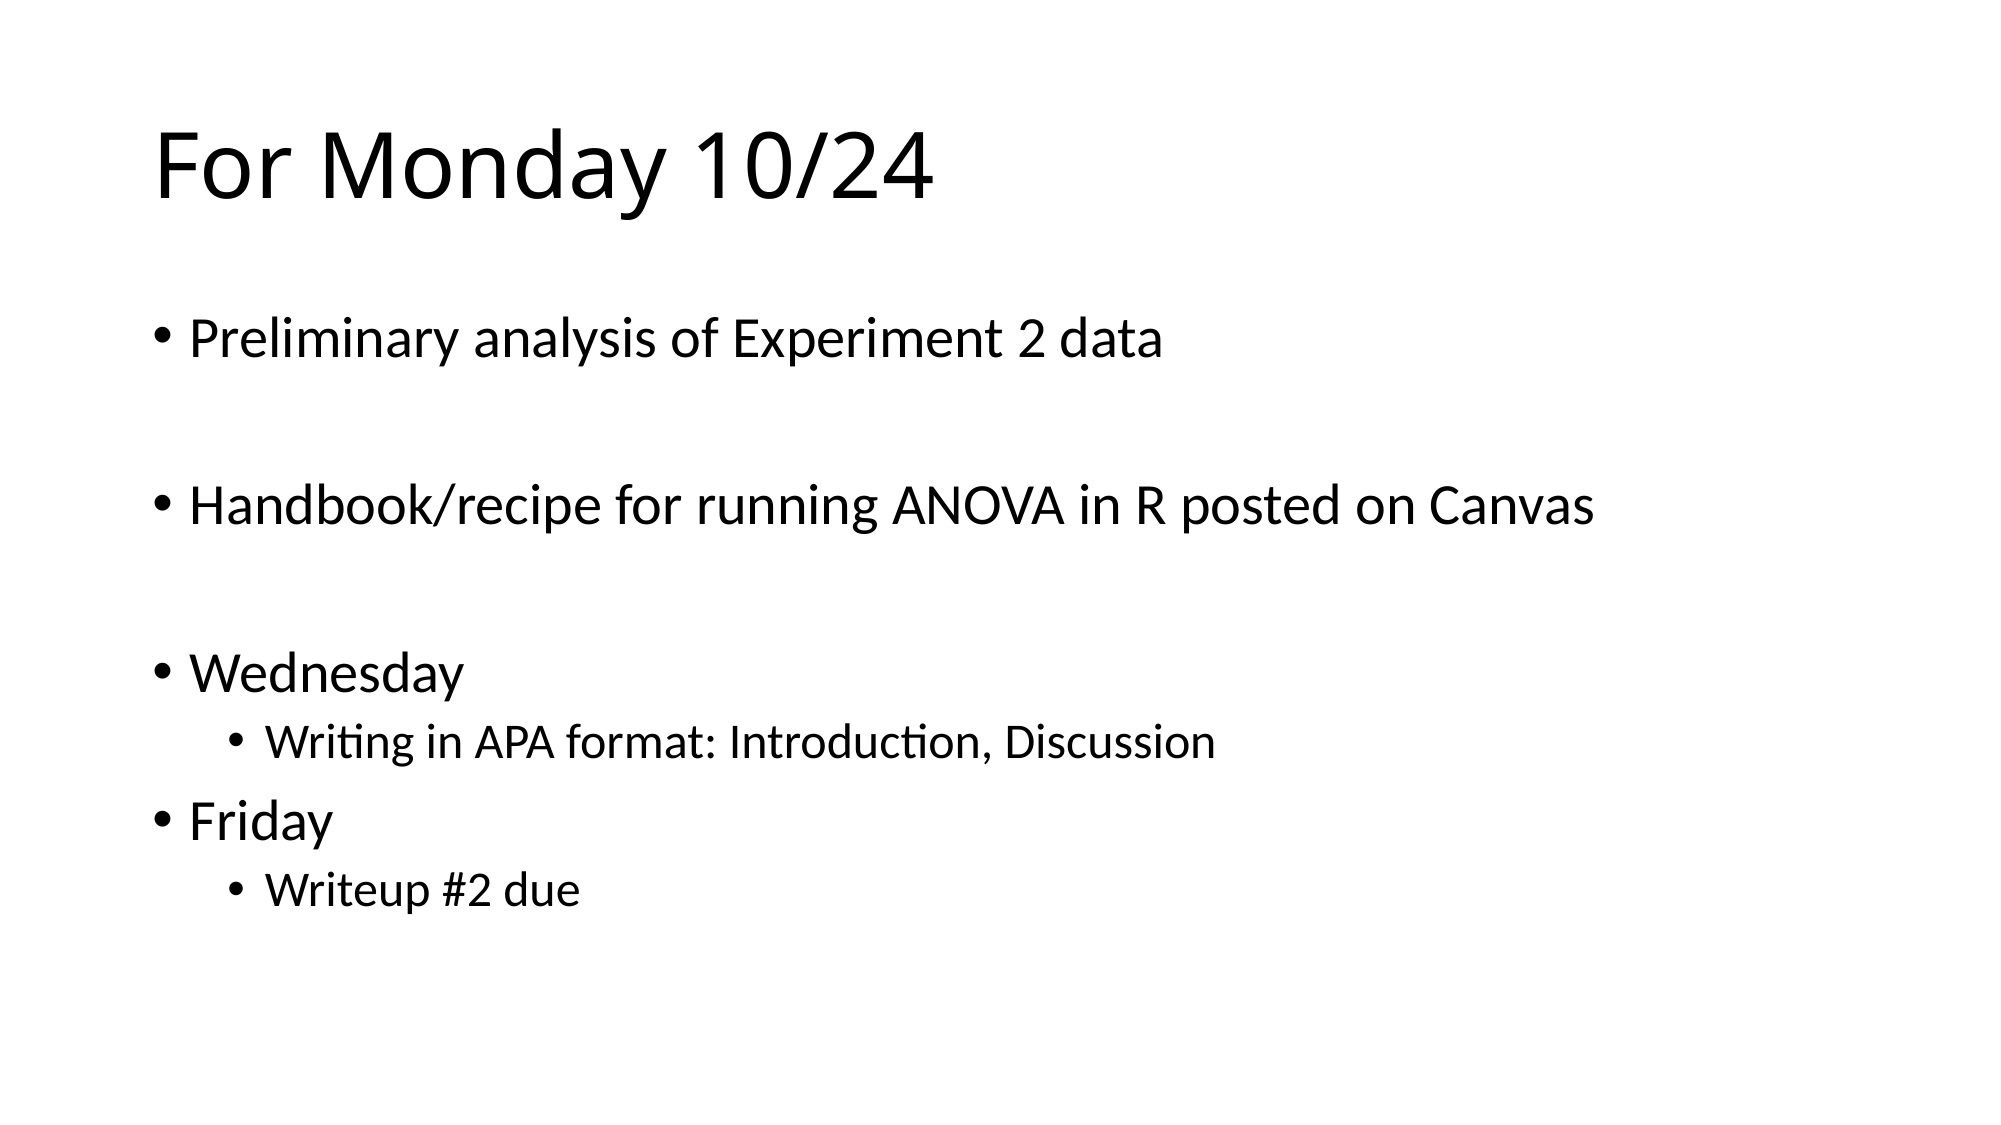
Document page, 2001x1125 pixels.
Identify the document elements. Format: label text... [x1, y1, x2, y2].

title For Monday 10/24 [137, 59, 1863, 278]
list Preliminary analysis of Experiment 2 data Handbook/recipe for running ANOVA in R posted on Canvas Wednesday Writing in APA format: Introduction, Discussion Friday Writeup #2 due [137, 299, 1863, 1014]
